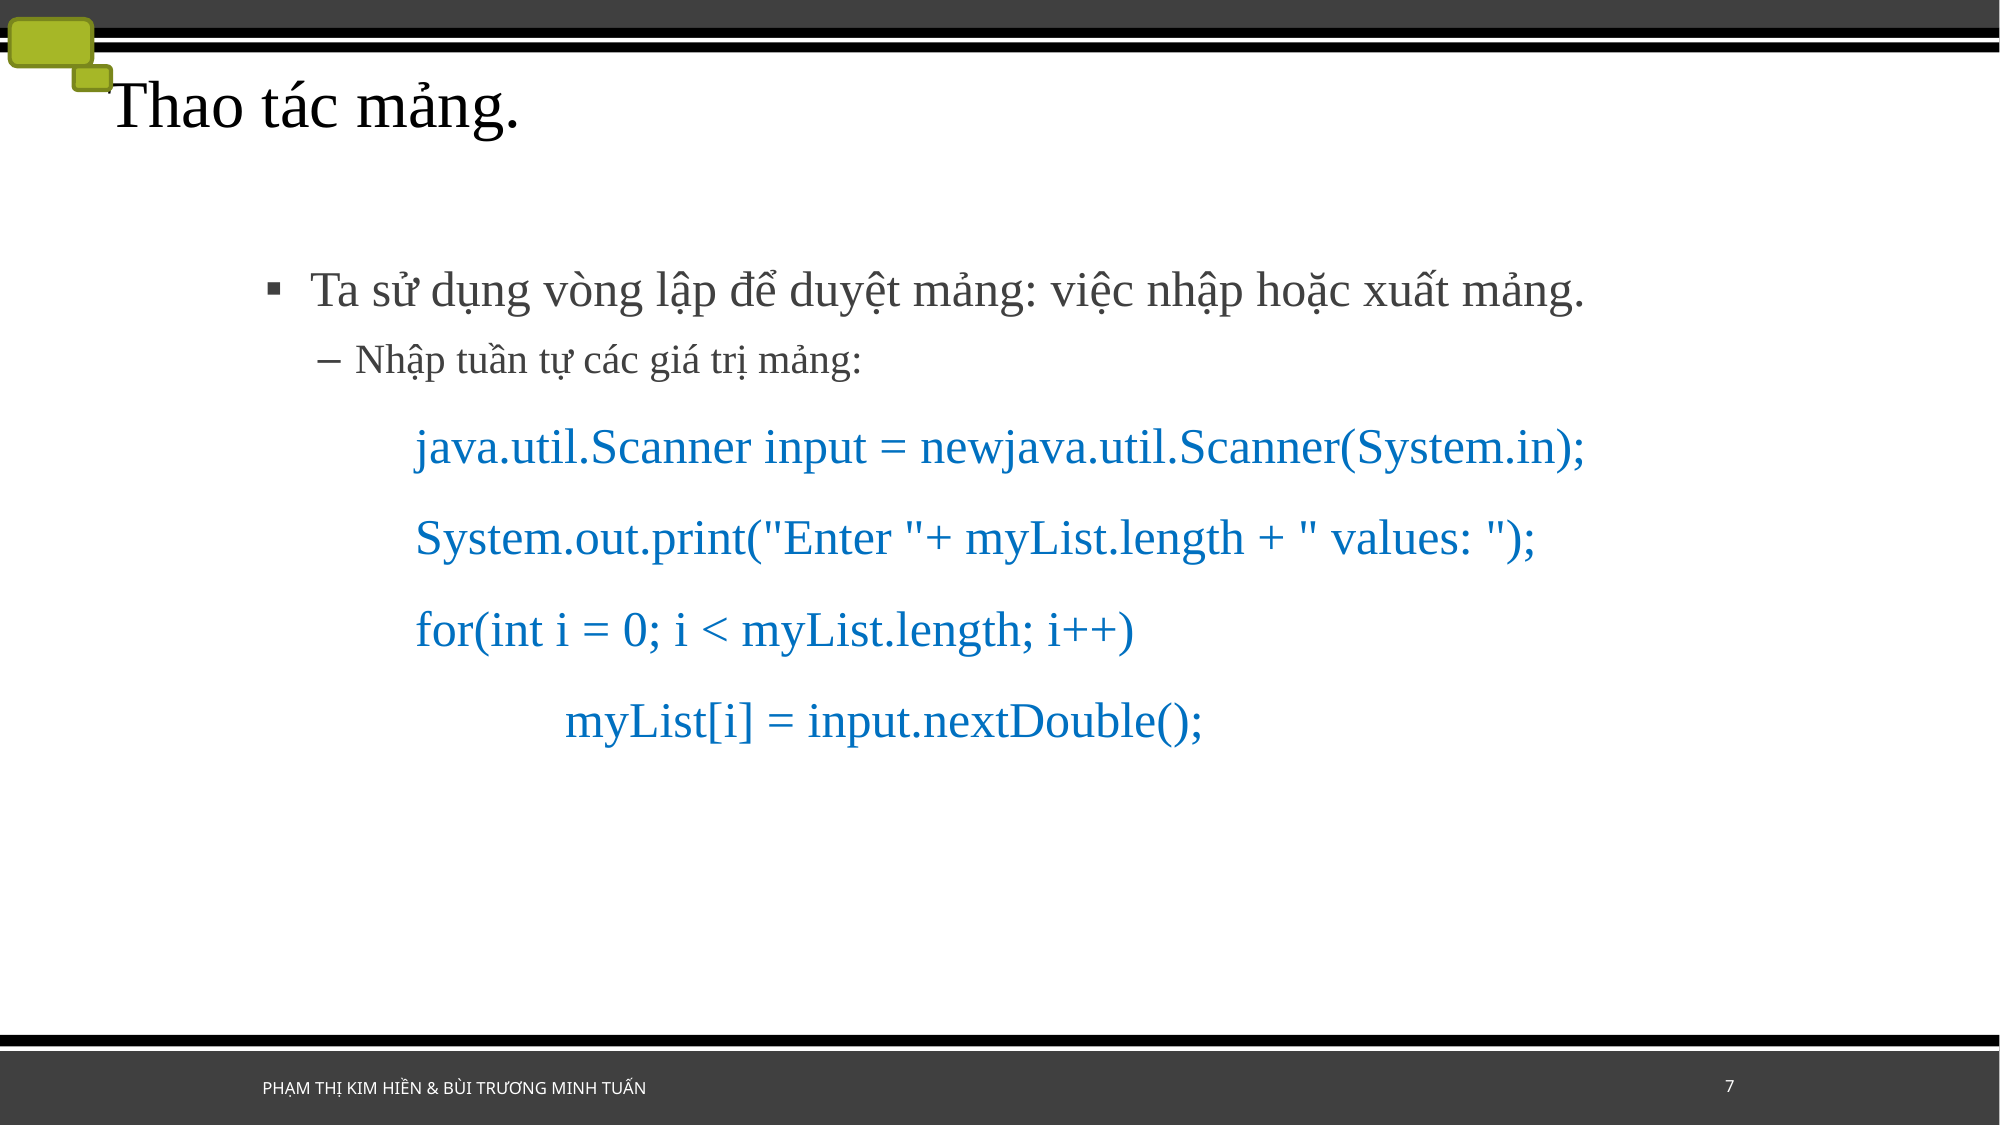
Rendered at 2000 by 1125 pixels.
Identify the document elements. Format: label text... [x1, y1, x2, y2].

text_box [7, 16, 92, 69]
footer Phạm Thị Kim Hiền & Bùi Trương Minh Tuấn [247, 1069, 1242, 1107]
list Ta sử dụng vòng lập để duyệt mảng: việc nhập hoặc xuất mảng. Nhập tuần tự các giá trị mảng: java.util.Scanner input = newjava.util.Scanner(System.in); System.out.print("Enter "+ myList.length + " values: "); for(int i = 0; i < myList.length; i++) myList[i] = input.nextDouble(); [250, 255, 1751, 931]
text_box [71, 64, 114, 93]
title Thao tác mảng. [92, 14, 1245, 149]
slide_number 7 [1596, 1069, 1750, 1107]
